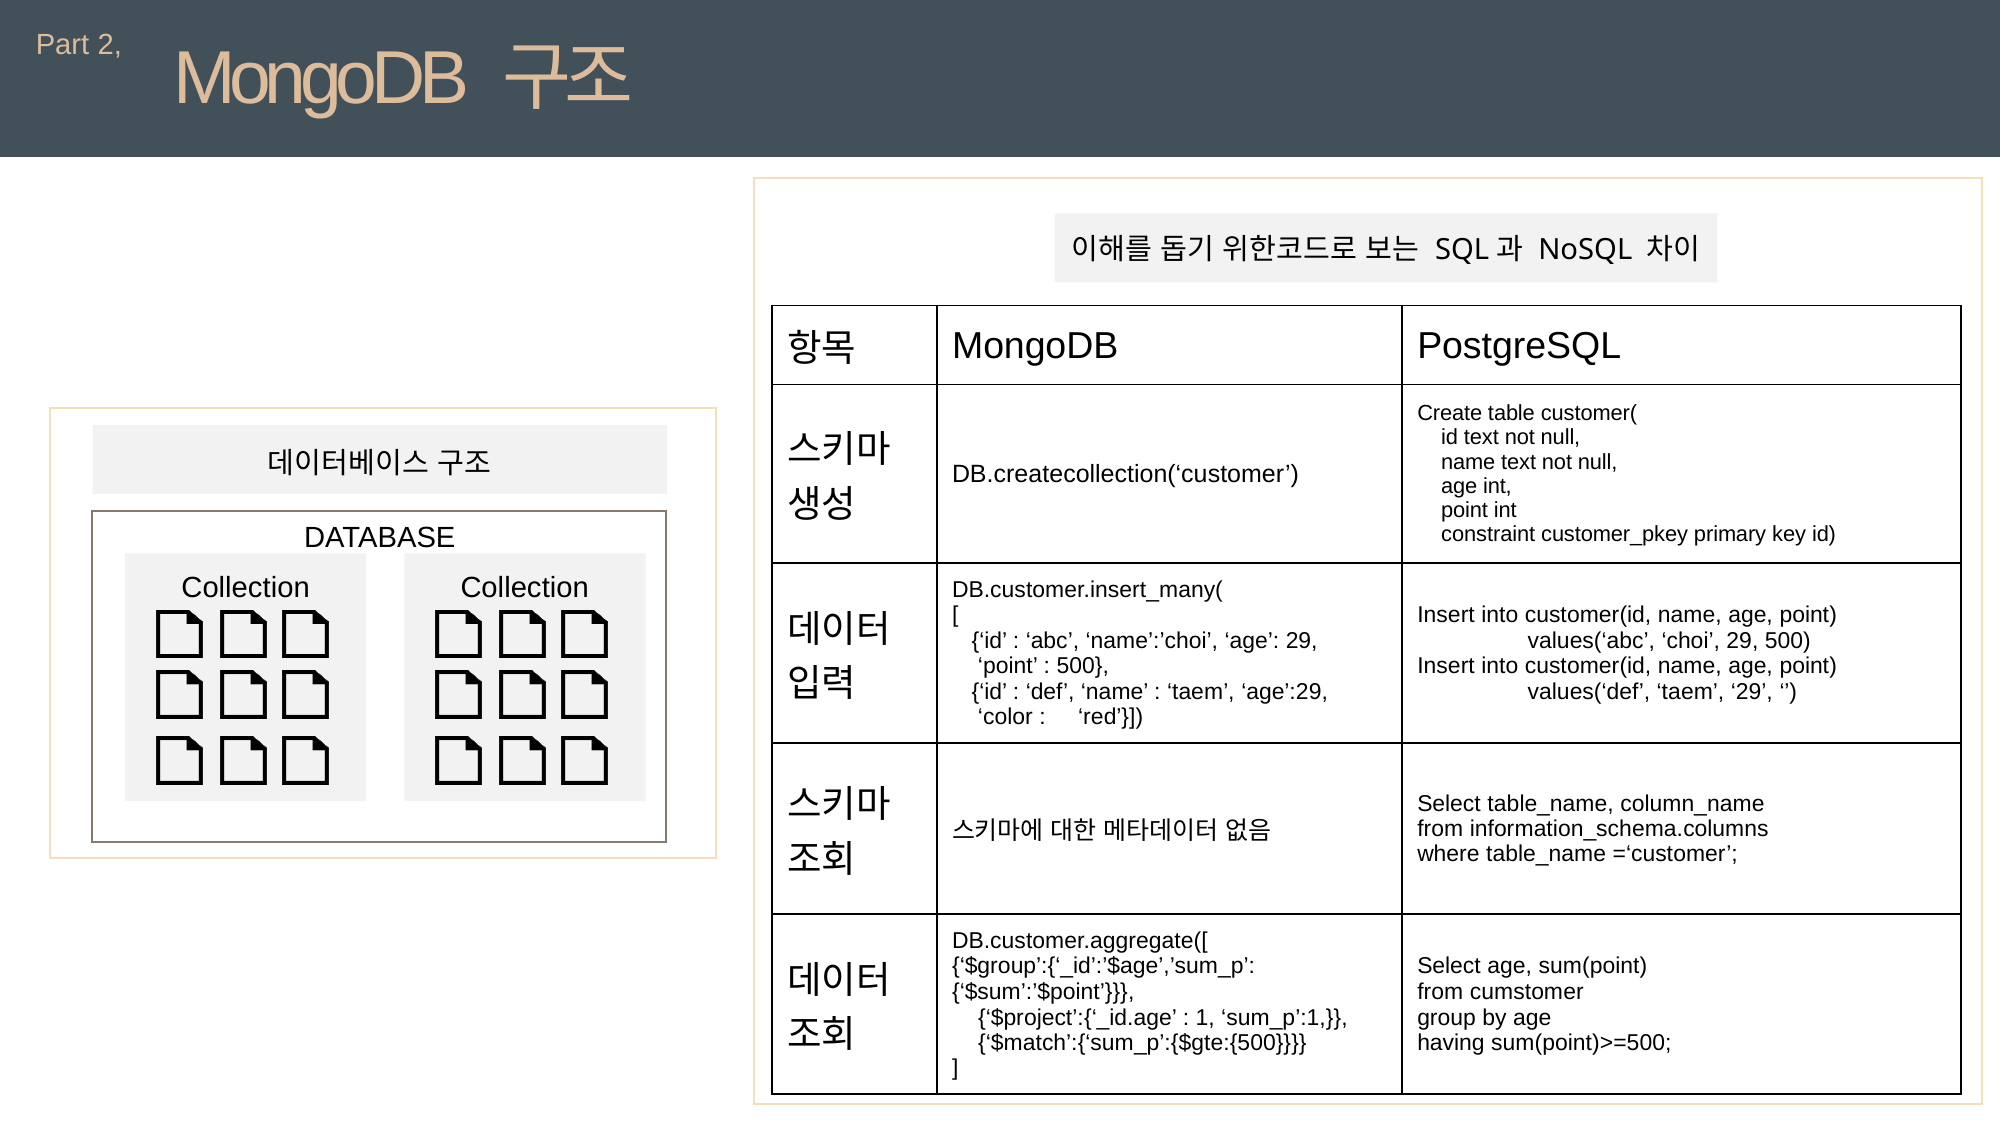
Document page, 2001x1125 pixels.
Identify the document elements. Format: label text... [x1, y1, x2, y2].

table_cell 스키마에 대한 메타데이터 없음 [938, 744, 1401, 913]
table_header 항목 [773, 306, 936, 384]
text_box MongoDB 구조 [158, 20, 834, 126]
table_cell Select table_name, column_name from information_schema.columns where table_name =‘customer’; [1403, 744, 1960, 913]
text_box Part 2, [21, 18, 138, 68]
table_cell DB.customer.insert_many( [ {‘id’ : ‘abc’, ‘name’:’choi’, ‘age’: 29, ‘point’ : 500}, {‘id’ : ‘def’, ‘name’ : ‘taem’, ‘age’:29, ‘color : ‘red’}]) [938, 564, 1401, 742]
text_box [753, 177, 1983, 1105]
text_box [0, 0, 2000, 158]
table_cell Create table customer( id text not null, name text not null, age int, point int constraint customer_pkey primary key id) [1403, 385, 1960, 562]
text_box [50, 407, 716, 858]
table_cell Insert into customer(id, name, age, point) values(‘abc’, ‘choi’, 29, 500) Insert into customer(id, name, age, point) values(‘def’, ‘taem’, ‘29’, ‘’) [1403, 564, 1960, 742]
text_box 이해를 돕기 위한코드로 보는 SQL과 NoSQL 차이 [1054, 212, 1718, 283]
table_cell 데이터 입력 [773, 564, 936, 742]
table_cell DB.createcollection(‘customer’) [938, 385, 1401, 562]
table_header PostgreSQL [1403, 306, 1960, 384]
table_cell 스키마 생성 [773, 385, 936, 562]
table_cell 스키마 조회 [773, 744, 936, 913]
table_cell 데이터 조회 [773, 915, 936, 1093]
table_cell DB.customer.aggregate([ {‘$group’:{‘_id’:’$age’,’sum_p’:{‘$sum’:’$point’}}}, {‘$project’:{‘_id.age’ : 1, ‘sum_p’:1,}}, {‘$match’:{‘sum_p’:{$gte:{500}}}} ] [938, 915, 1401, 1093]
table_cell Select age, sum(point) from cumstomer group by age having sum(point)>=500; [1403, 915, 1960, 1093]
table_header MongoDB [938, 306, 1401, 384]
